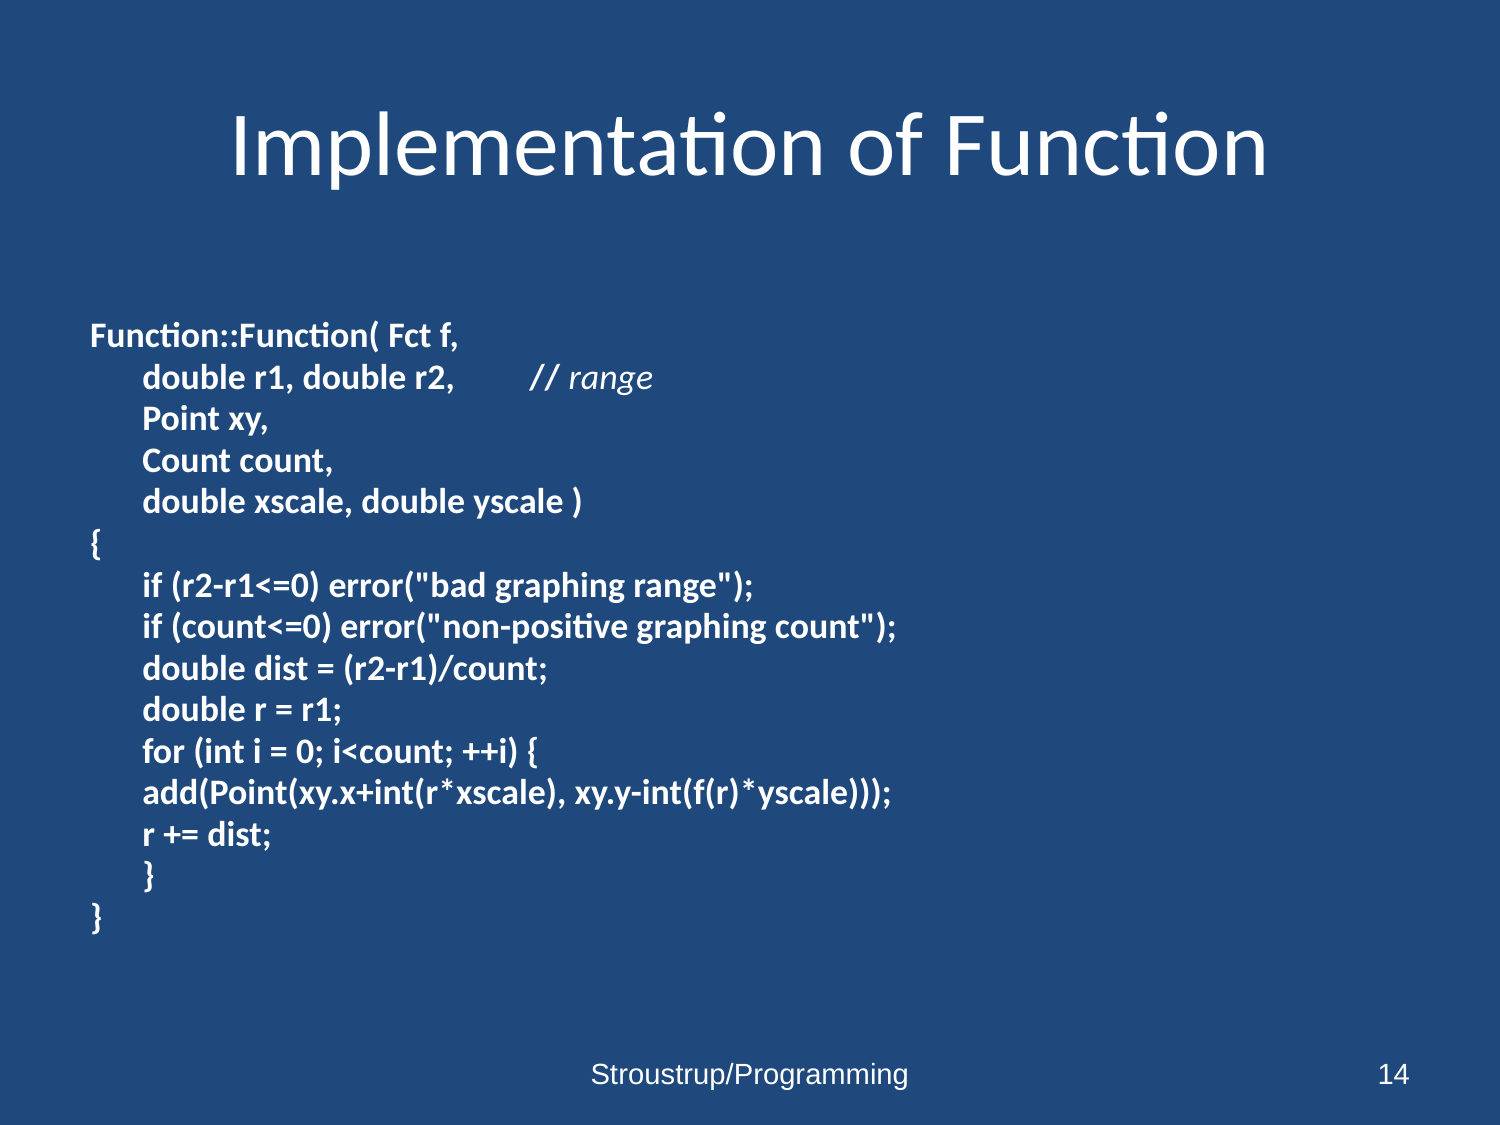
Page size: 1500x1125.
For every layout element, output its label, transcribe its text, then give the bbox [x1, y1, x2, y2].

slide_number 14 [1074, 1042, 1425, 1103]
list Function::Function( Fct f, double r1, double r2, // range Point xy, Count count, double xscale, double yscale ) { if (r2-r1<=0) error("bad graphing range"); if (count<=0) error("non-positive graphing count"); double dist = (r2-r1)/count; double r = r1; for (int i = 0; i<count; ++i) { add(Point(xy.x+int(r*xscale), xy.y-int(f(r)*yscale))); r += dist; } } [75, 312, 1425, 950]
footer Stroustrup/Programming [512, 1042, 988, 1103]
title Implementation of Function [75, 45, 1425, 233]
